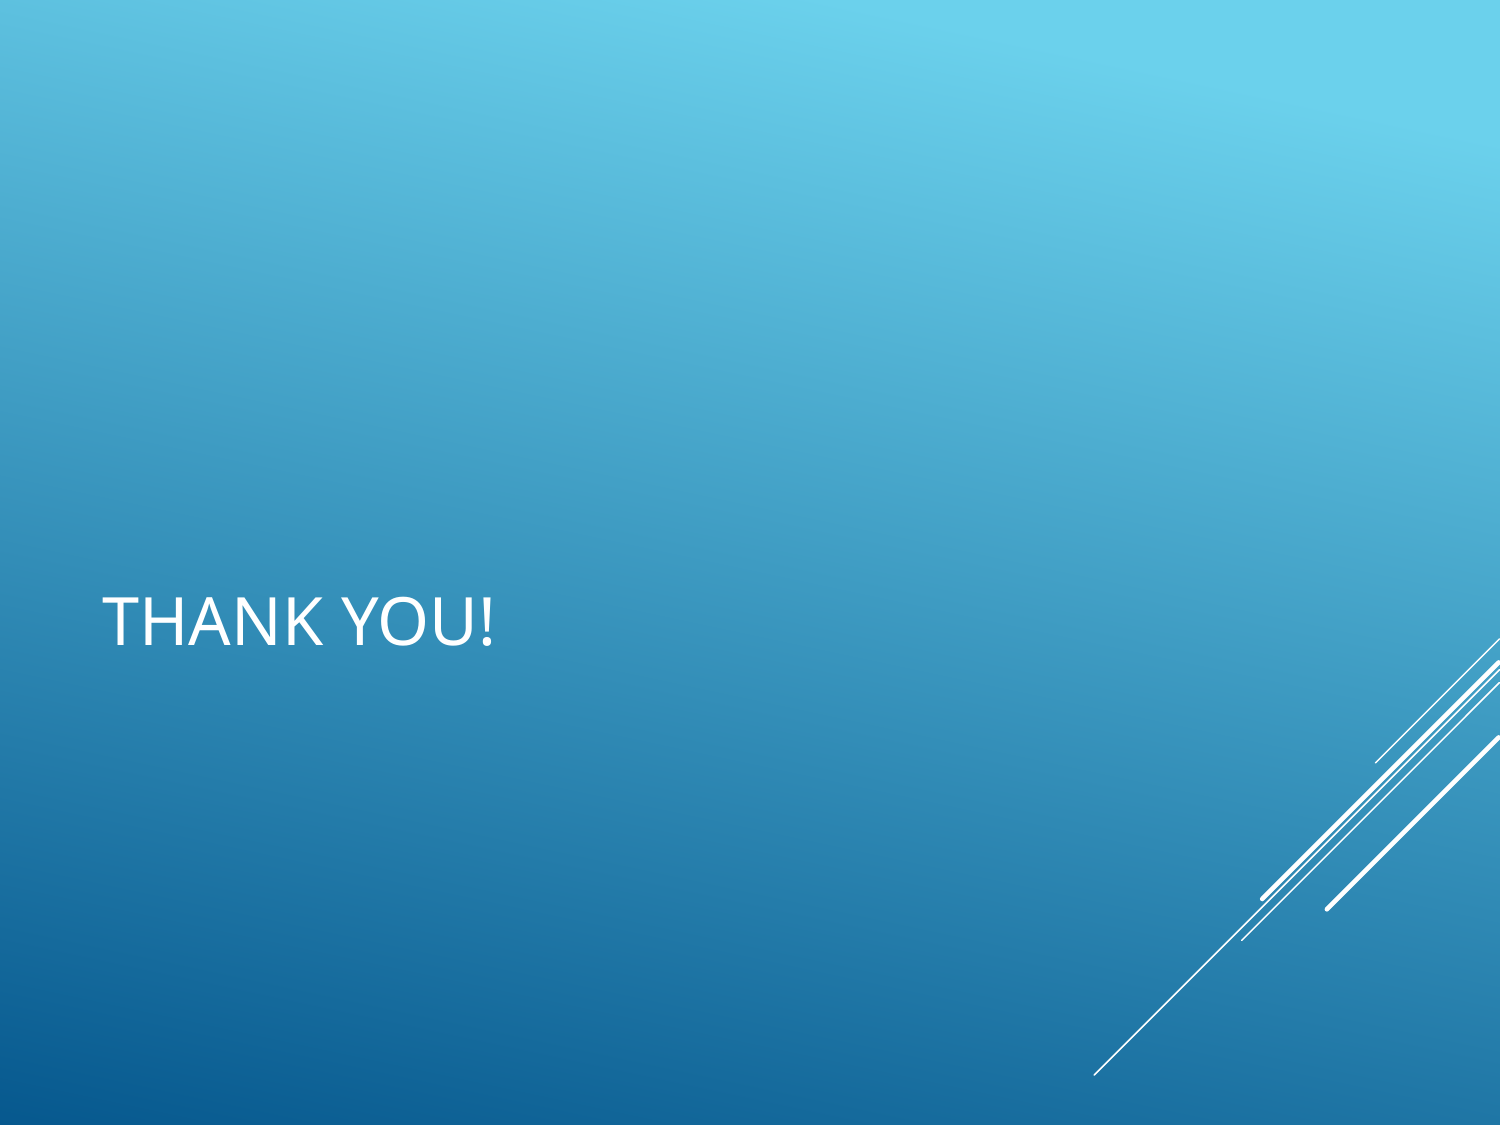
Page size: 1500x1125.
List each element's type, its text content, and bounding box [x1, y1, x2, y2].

title Thank you! [87, 249, 1163, 988]
